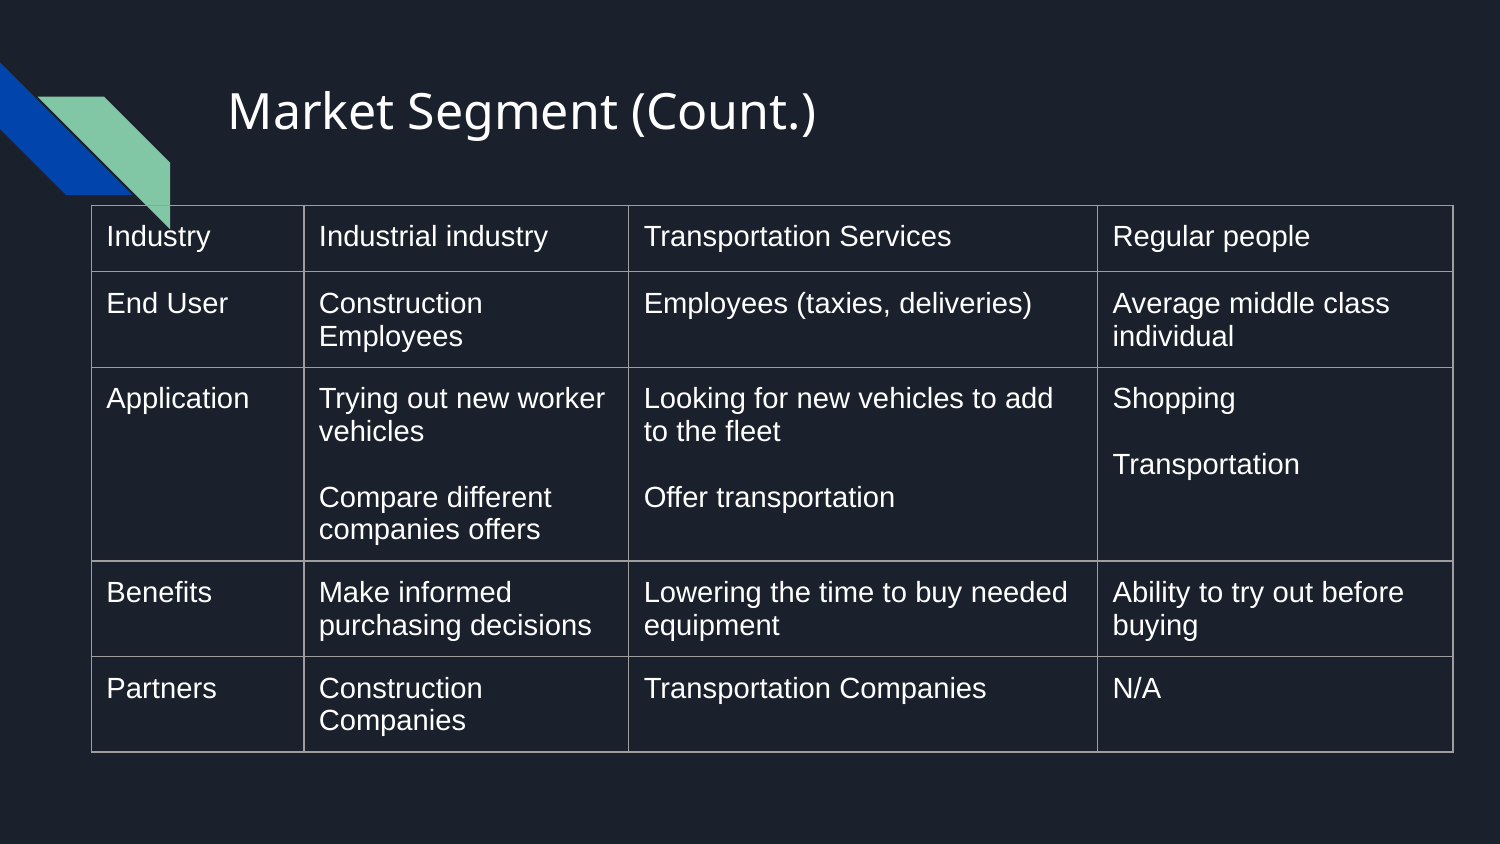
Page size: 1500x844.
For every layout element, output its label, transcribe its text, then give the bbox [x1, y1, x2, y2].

table_header Regular people [1098, 206, 1452, 271]
table_header Transportation Services [629, 206, 1097, 271]
table_cell End User [92, 272, 303, 367]
table_header Industrial industry [305, 206, 628, 271]
table_cell Average middle class individual [1098, 272, 1452, 367]
table_cell Employees (taxies, deliveries) [629, 272, 1097, 367]
table_cell Construction Companies [305, 657, 628, 751]
table_cell Transportation Companies [629, 657, 1097, 751]
table_cell N/A [1098, 657, 1452, 751]
table_cell Benefits [92, 562, 303, 656]
table_cell Ability to try out before buying [1098, 562, 1452, 656]
table_cell Trying out new worker vehicles Compare different companies offers [305, 368, 628, 560]
title Market Segment (Count.) [212, 64, 1368, 205]
table_cell Lowering the time to buy needed equipment [629, 562, 1097, 656]
table_cell Partners [92, 657, 303, 751]
table_header Industry [92, 206, 303, 271]
table_cell Make informed purchasing decisions [305, 562, 628, 656]
table_cell Construction Employees [305, 272, 628, 367]
table_cell Looking for new vehicles to add to the fleet Offer transportation [629, 368, 1097, 560]
table_cell Application [92, 368, 303, 560]
table_cell Shopping Transportation [1098, 368, 1452, 560]
